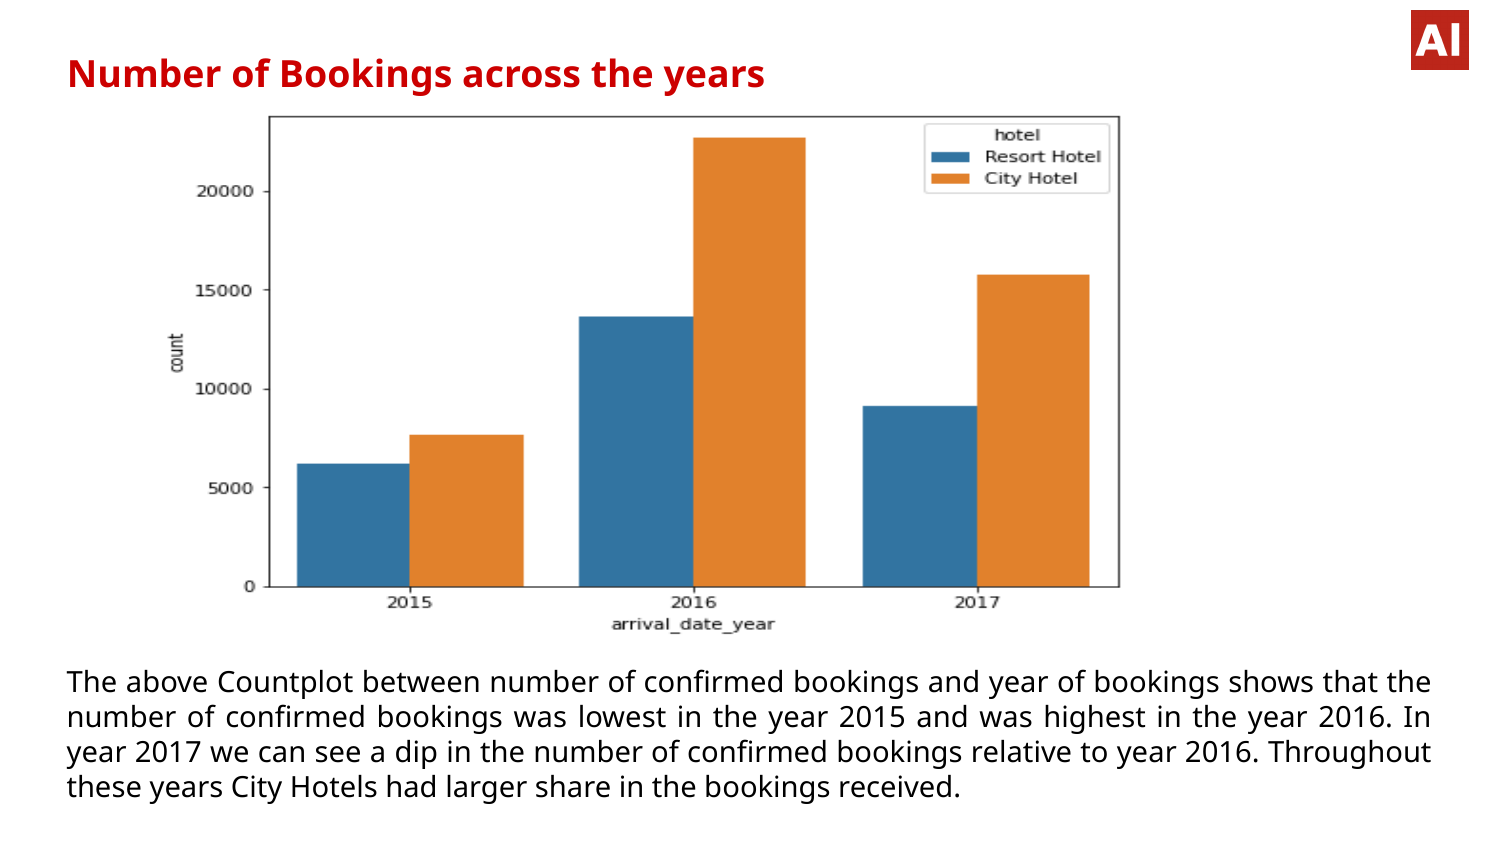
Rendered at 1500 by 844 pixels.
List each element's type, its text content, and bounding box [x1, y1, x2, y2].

text_box The above Countplot between number of confirmed bookings and year of bookings shows that the number of confirmed bookings was lowest in the year 2015 and was highest in the year 2016. In year 2017 we can see a dip in the number of confirmed bookings relative to year 2016. Throughout these years City Hotels had larger share in the bookings received. [51, 647, 1449, 818]
picture [147, 95, 1229, 637]
text_box Number of Bookings across the years [51, 28, 1202, 111]
picture [1411, 10, 1469, 70]
